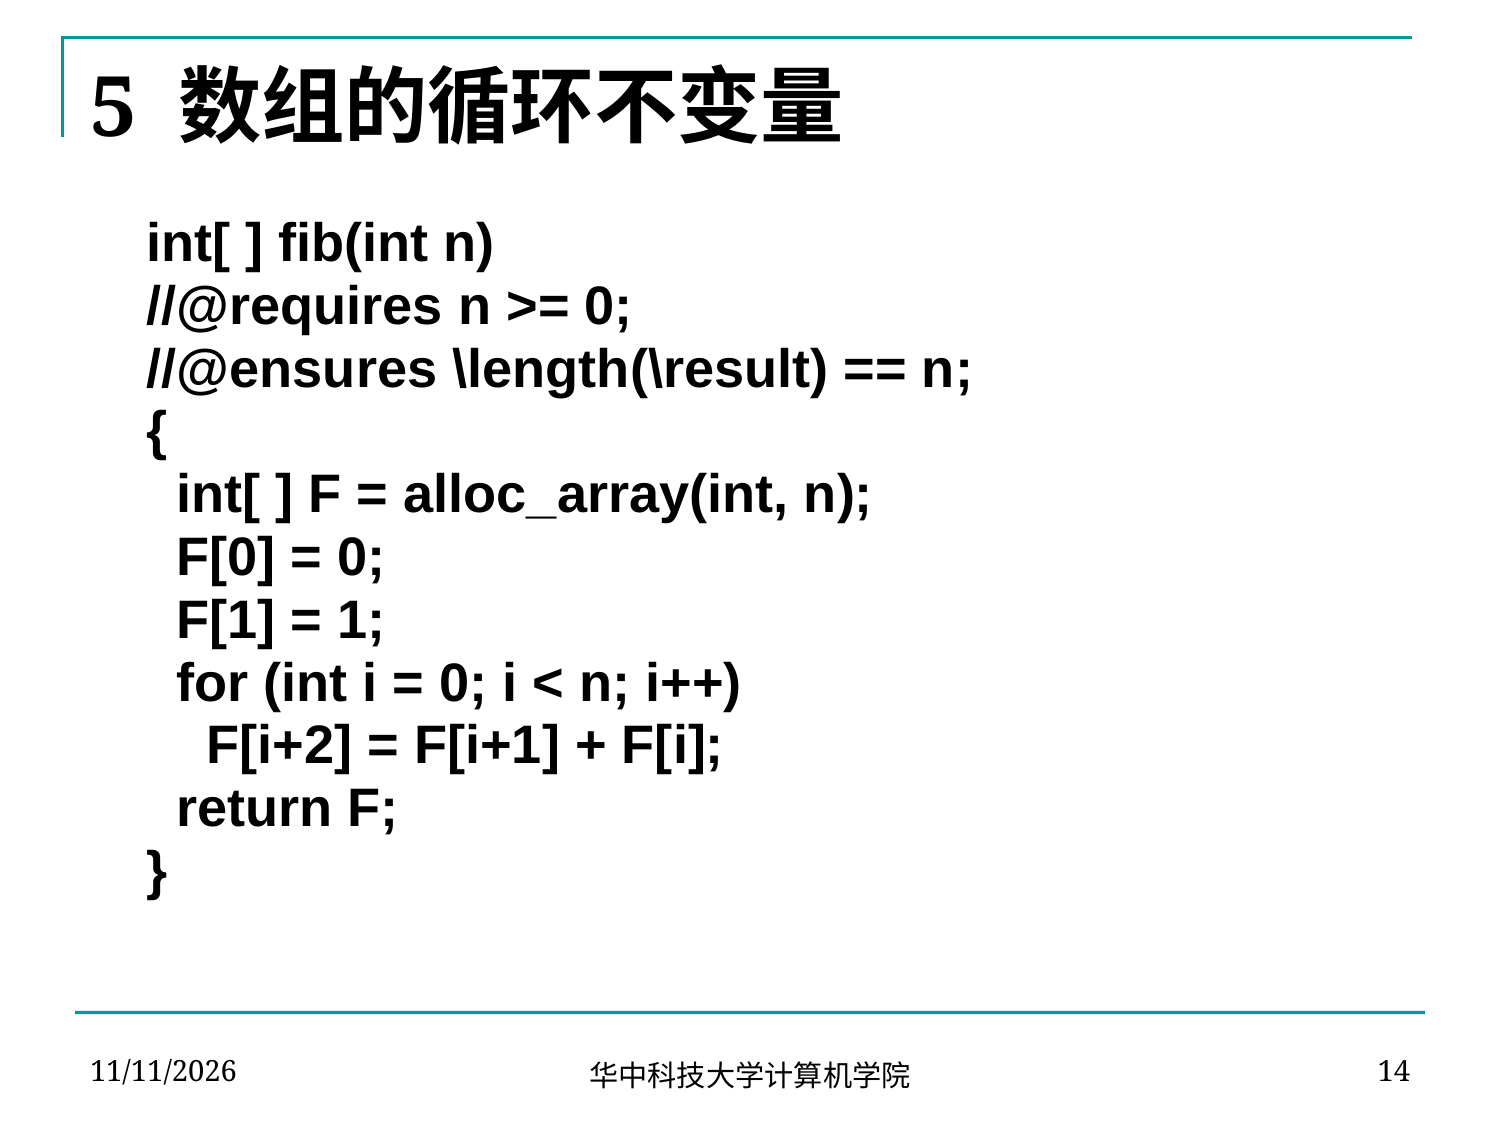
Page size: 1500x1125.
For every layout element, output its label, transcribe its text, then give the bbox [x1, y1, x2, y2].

title 5 数组的循环不变量 [75, 45, 1425, 233]
footer 华中科技大学计算机学院 [512, 1025, 988, 1100]
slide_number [75, 1024, 425, 1100]
slide_number 14 [1074, 1024, 1425, 1100]
list int[ ] fib(int n) //@requires n >= 0; //@ensures \length(\result) == n; { int[ ] F = alloc_array(int, n); F[0] = 0; F[1] = 1; for (int i = 0; i < n; i++) F[i+2] = F[i+1] + F[i]; return F; } [75, 233, 1425, 956]
